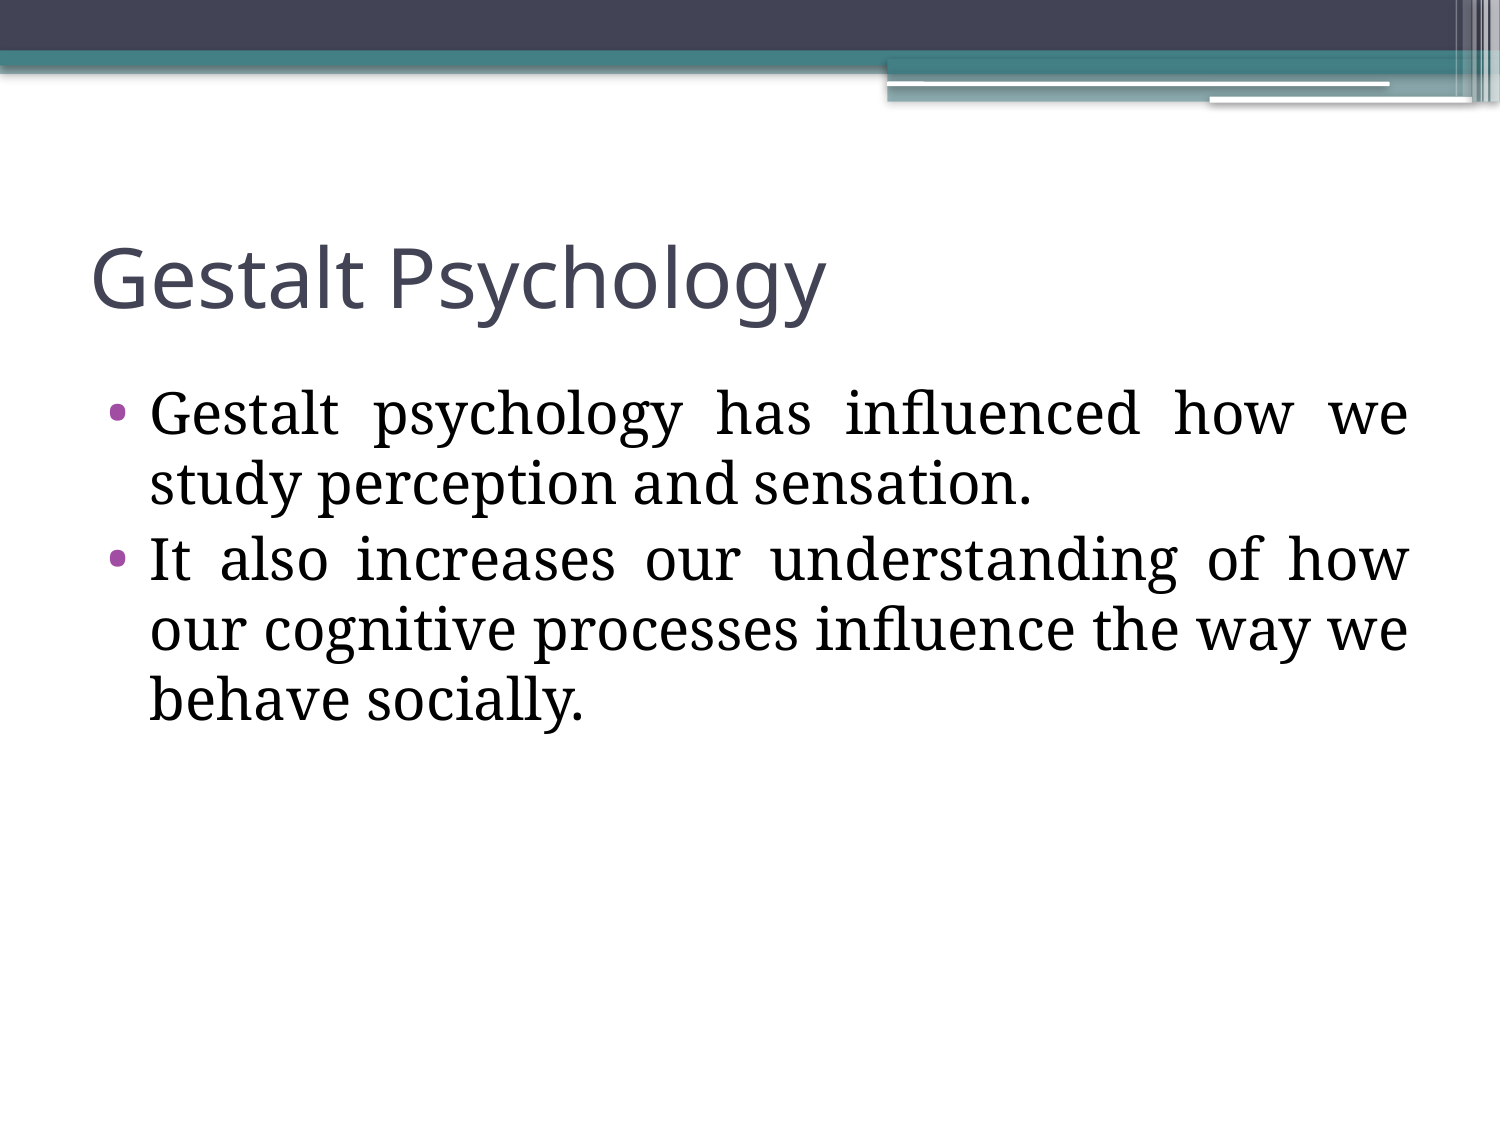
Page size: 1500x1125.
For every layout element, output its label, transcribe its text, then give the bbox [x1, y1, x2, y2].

list Gestalt psychology has influenced how we study perception and sensation. It also increases our understanding of how our cognitive processes influence the way we behave socially. [75, 368, 1425, 1079]
title Gestalt Psychology [75, 187, 1425, 363]
